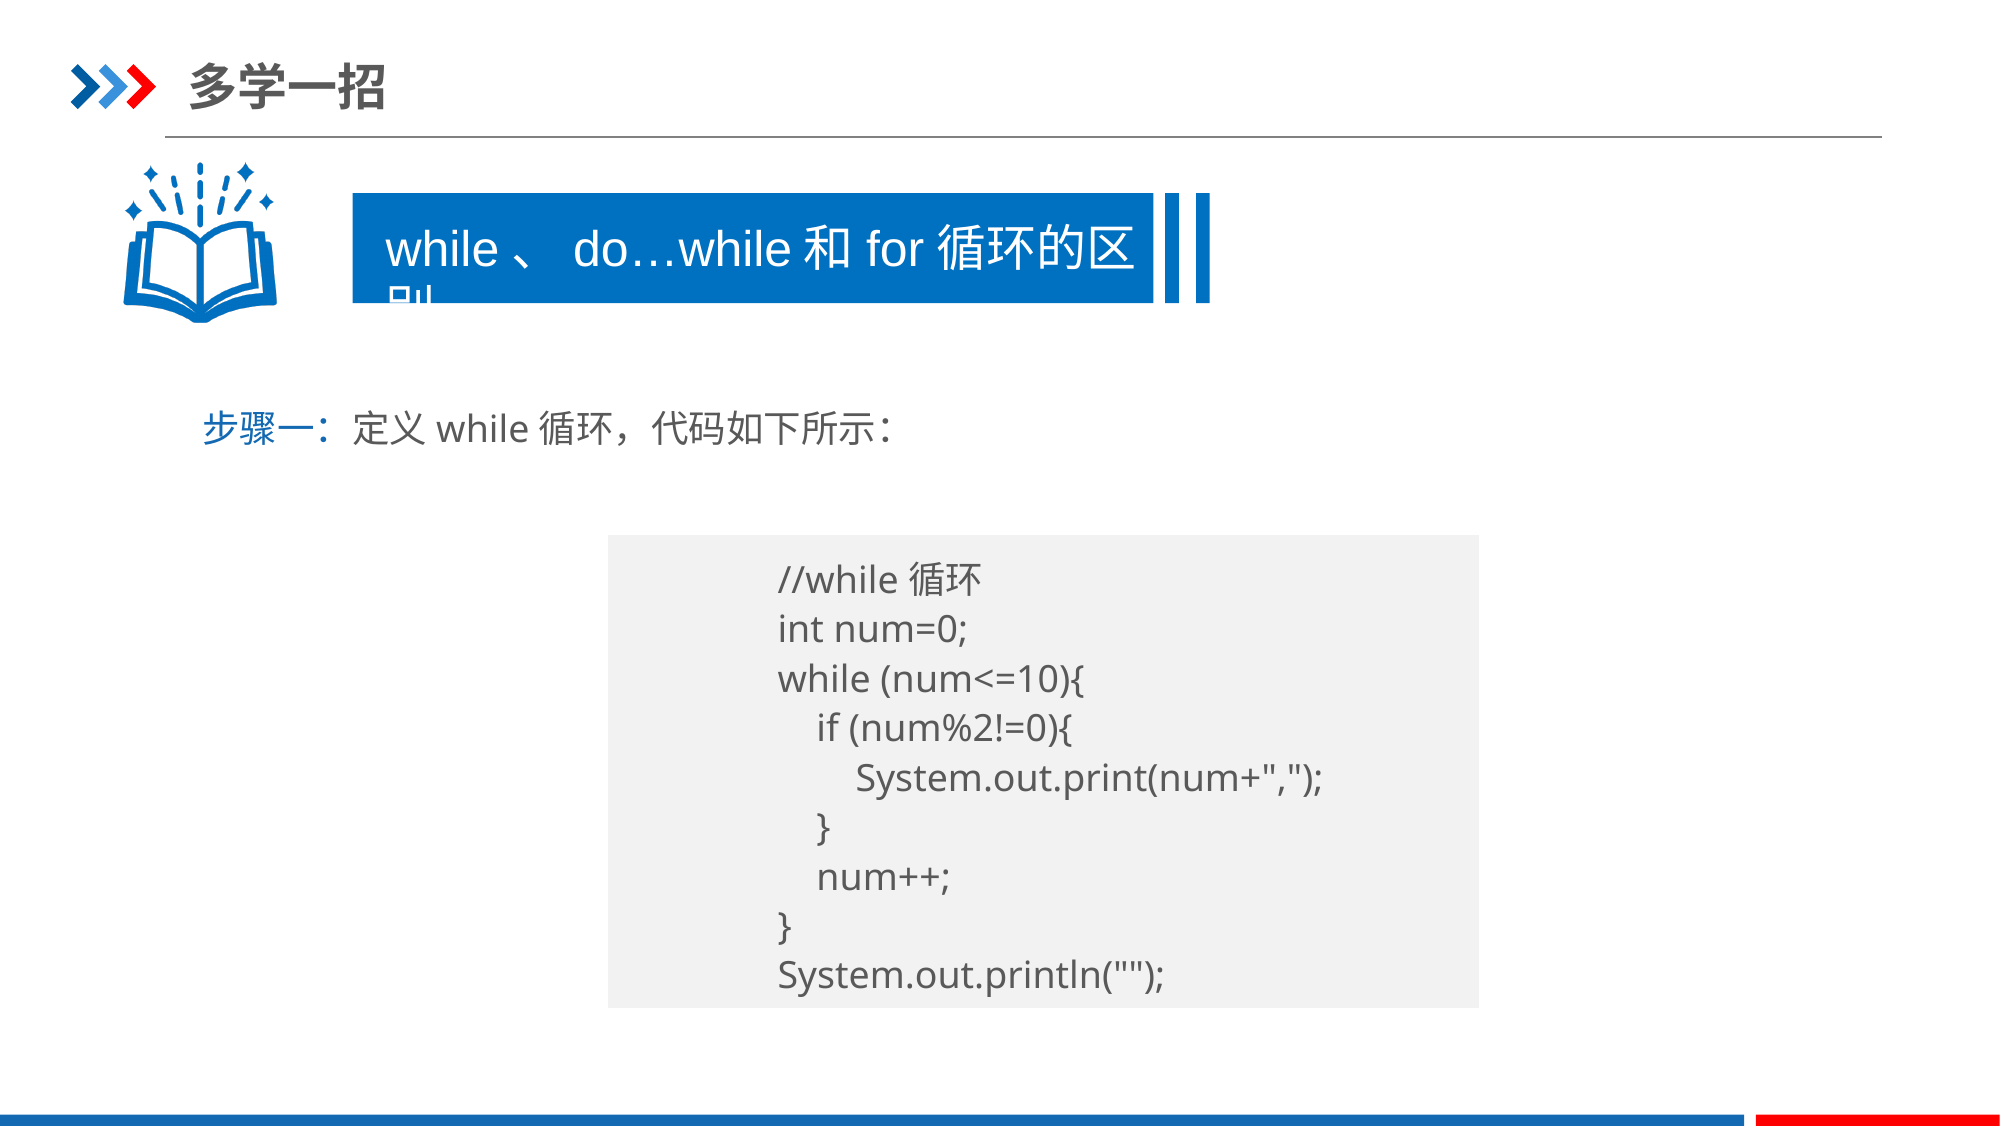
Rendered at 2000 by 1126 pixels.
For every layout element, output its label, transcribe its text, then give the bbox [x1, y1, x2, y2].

text_box while、do…while和for循环的区别 [370, 209, 1154, 345]
text_box [351, 191, 1155, 305]
text_box [1194, 191, 1212, 305]
text_box [1163, 191, 1181, 305]
picture [608, 535, 1480, 1009]
text_box 步骤一：定义while循环，代码如下所示： [187, 375, 1138, 458]
picture [116, 158, 284, 326]
text_box 多学一招 [187, 43, 827, 127]
